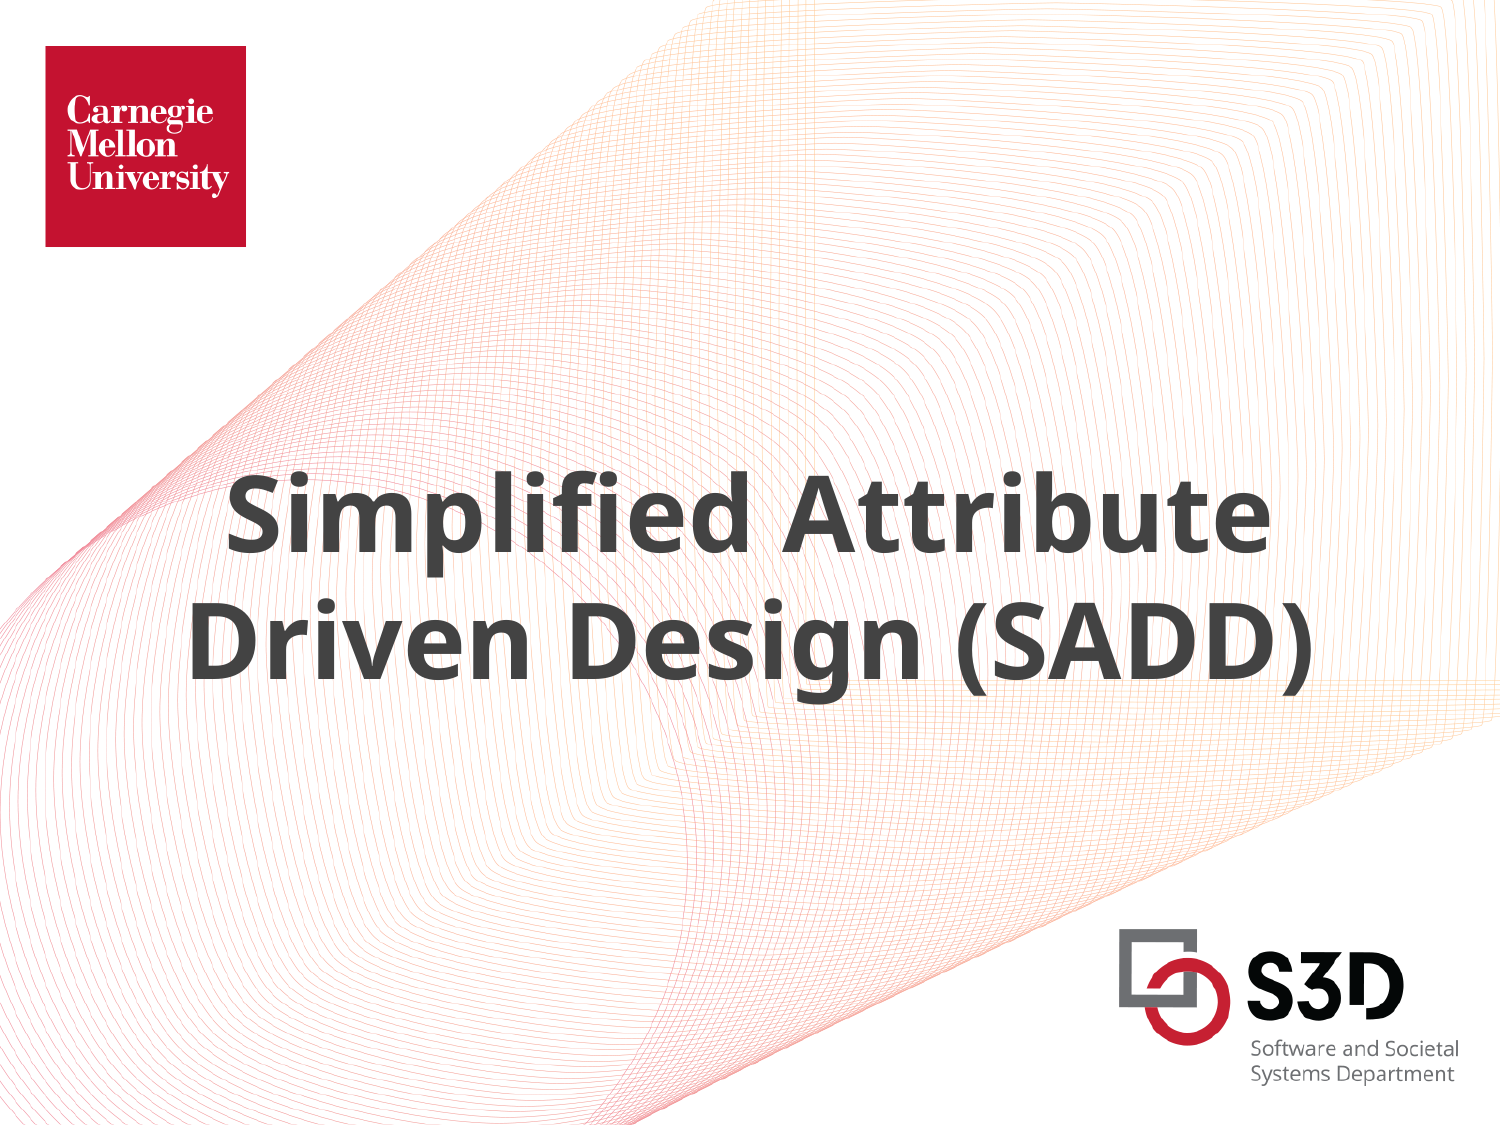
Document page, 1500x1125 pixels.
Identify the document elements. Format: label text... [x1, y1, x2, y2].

picture [0, 0, 1500, 1125]
title Simplified Attribute Driven Design (SADD) [51, 308, 1449, 716]
